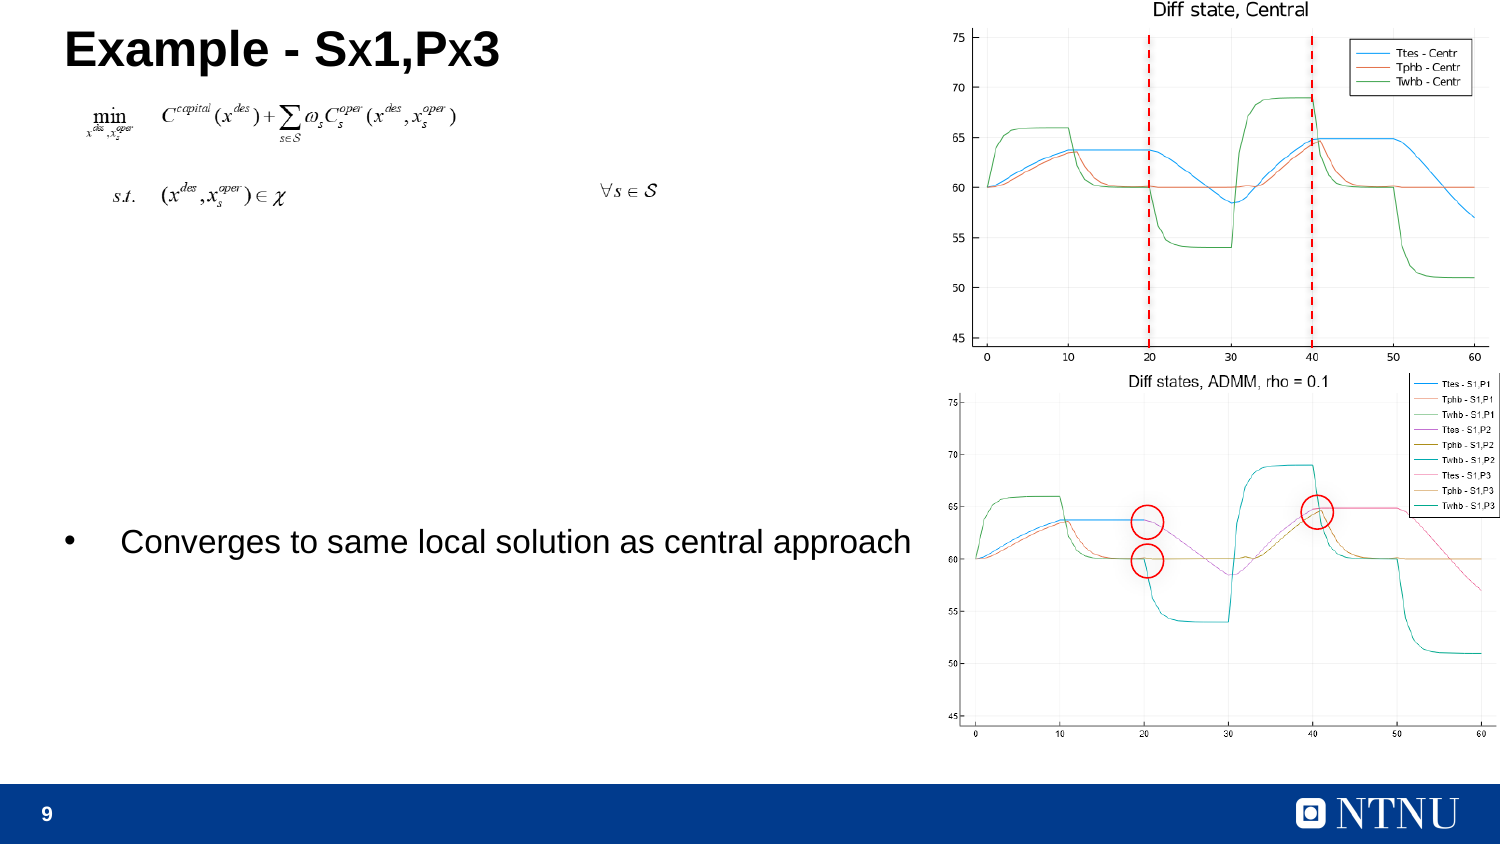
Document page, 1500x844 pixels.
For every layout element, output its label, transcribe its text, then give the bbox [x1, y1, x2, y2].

text_box Converges to same local solution as central approach [49, 237, 1431, 783]
picture [69, 78, 771, 224]
title Example - SX1,PX3 [49, 8, 935, 85]
picture [0, 784, 1500, 844]
picture [940, 0, 1500, 374]
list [940, 381, 1500, 756]
text_box Converges to same local solution as central approach [49, 93, 935, 236]
